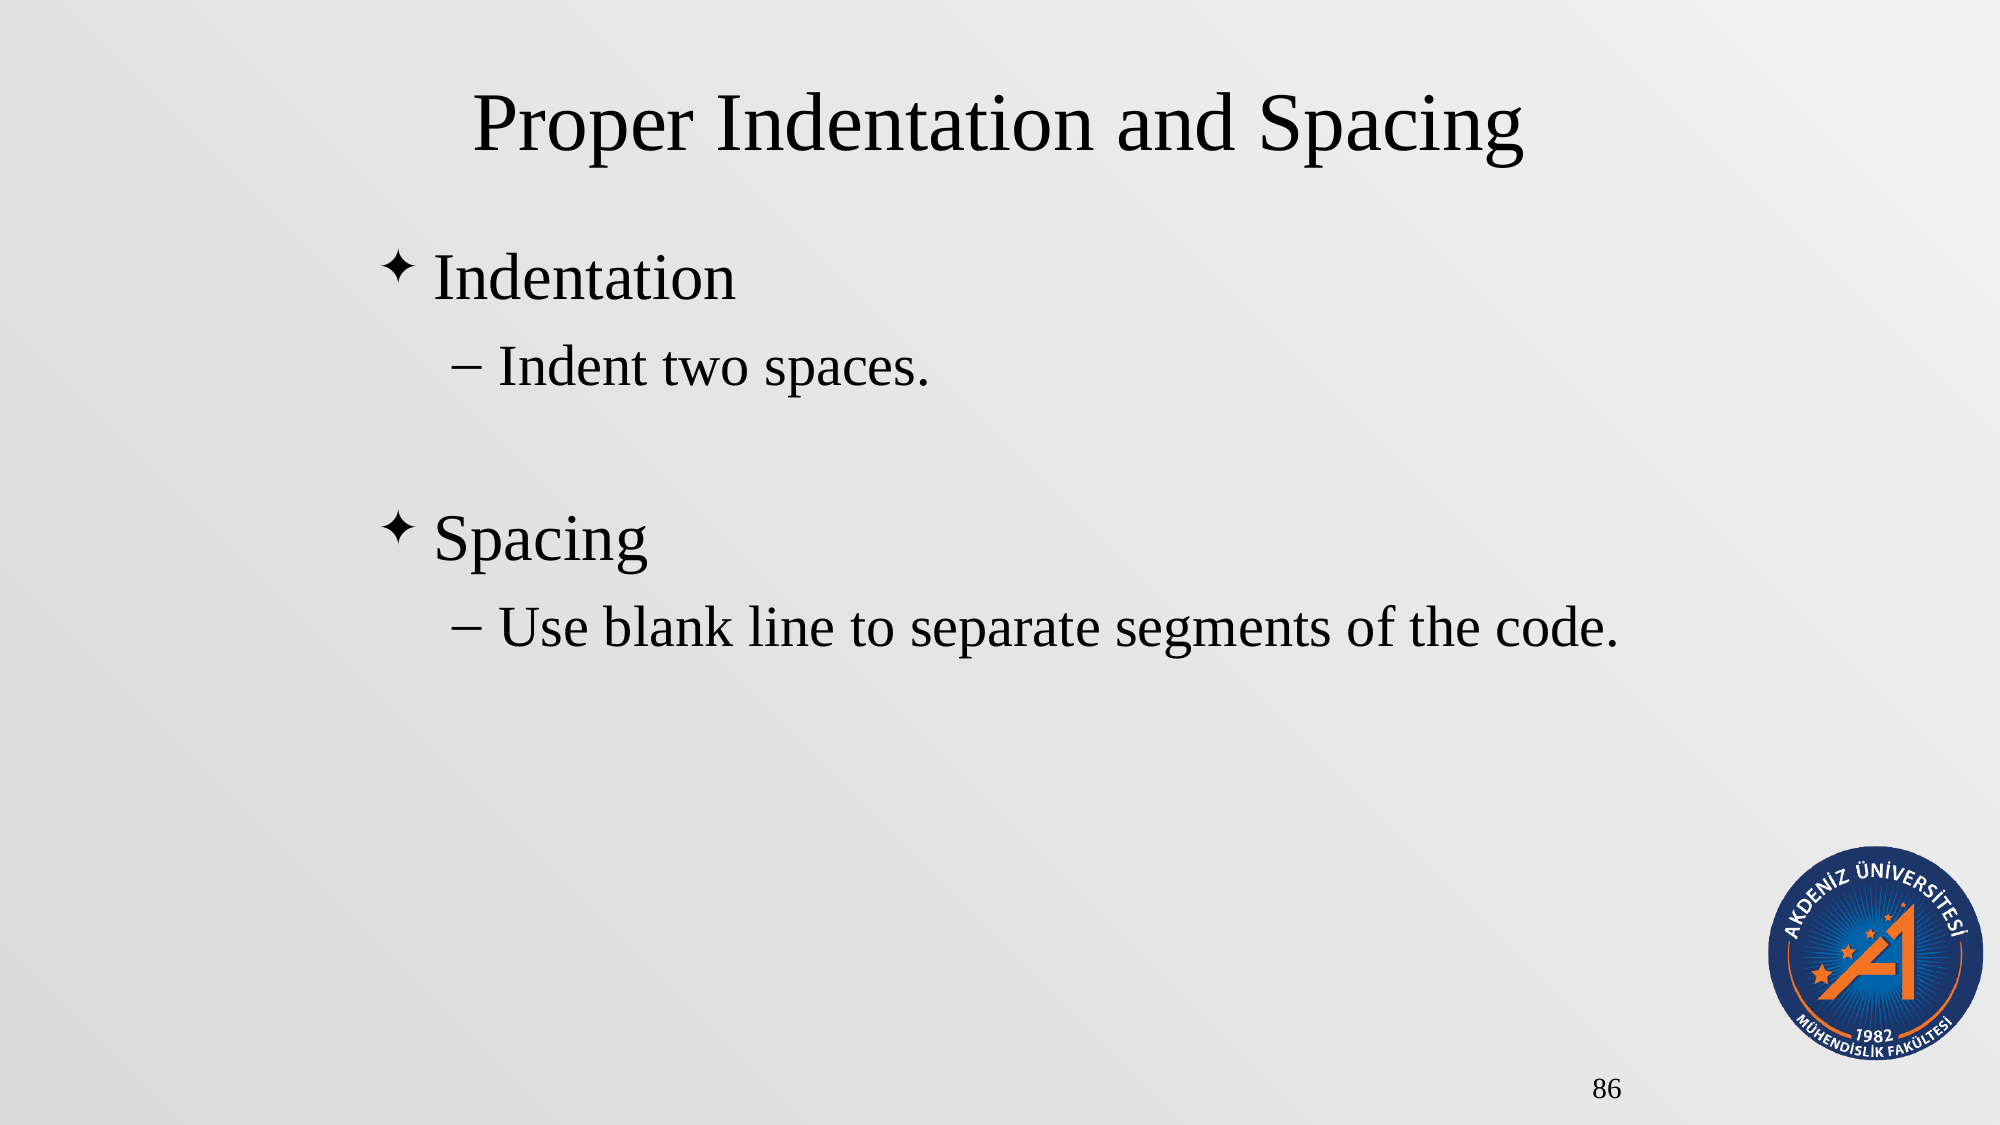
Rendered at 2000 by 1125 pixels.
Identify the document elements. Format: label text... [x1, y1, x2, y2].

text_box Indentation Indent two spaces. Spacing Use blank line to separate segments of the code. [362, 224, 1663, 900]
text_box 86 [1324, 1049, 1638, 1125]
text_box Proper Indentation and Spacing [362, 0, 1638, 224]
picture [1767, 843, 1985, 1061]
